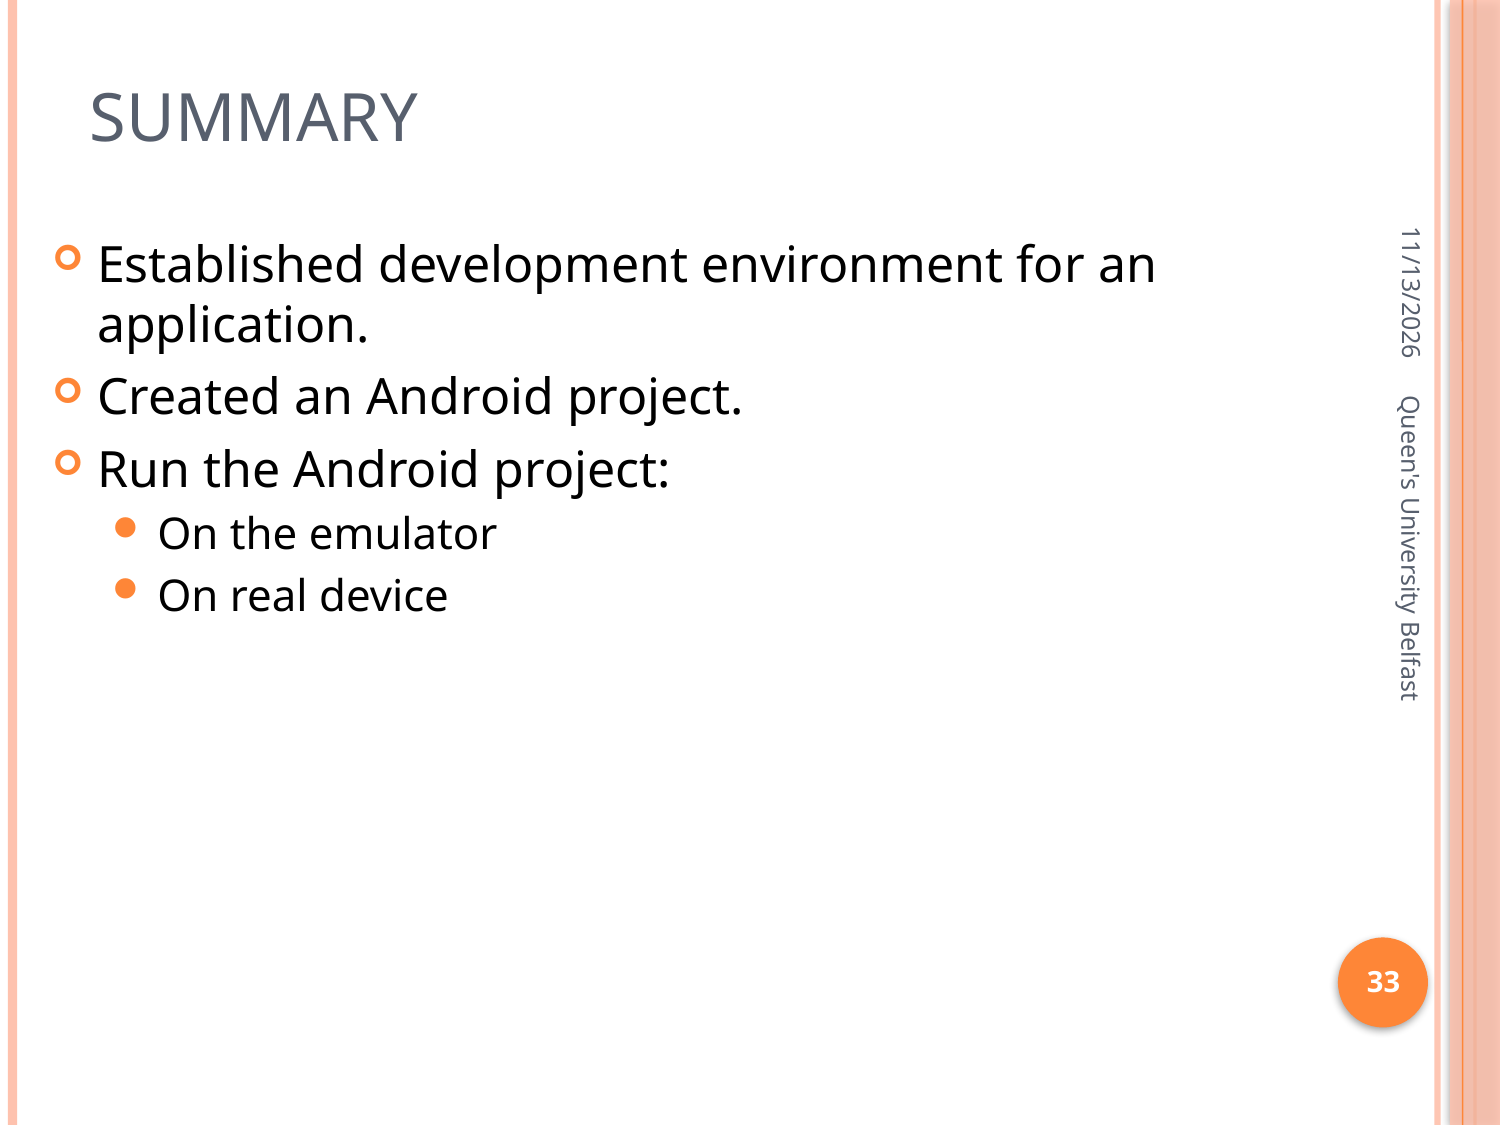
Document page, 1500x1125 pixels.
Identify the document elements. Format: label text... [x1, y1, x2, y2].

slide_number 33 [1333, 940, 1434, 1027]
list Established development environment for an application. Created an Android project. Run the Android project: On the emulator On real device [37, 224, 1325, 1050]
footer Queen's University Belfast [1379, 380, 1440, 906]
title Summary [75, 45, 1300, 163]
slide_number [1378, 43, 1442, 374]
